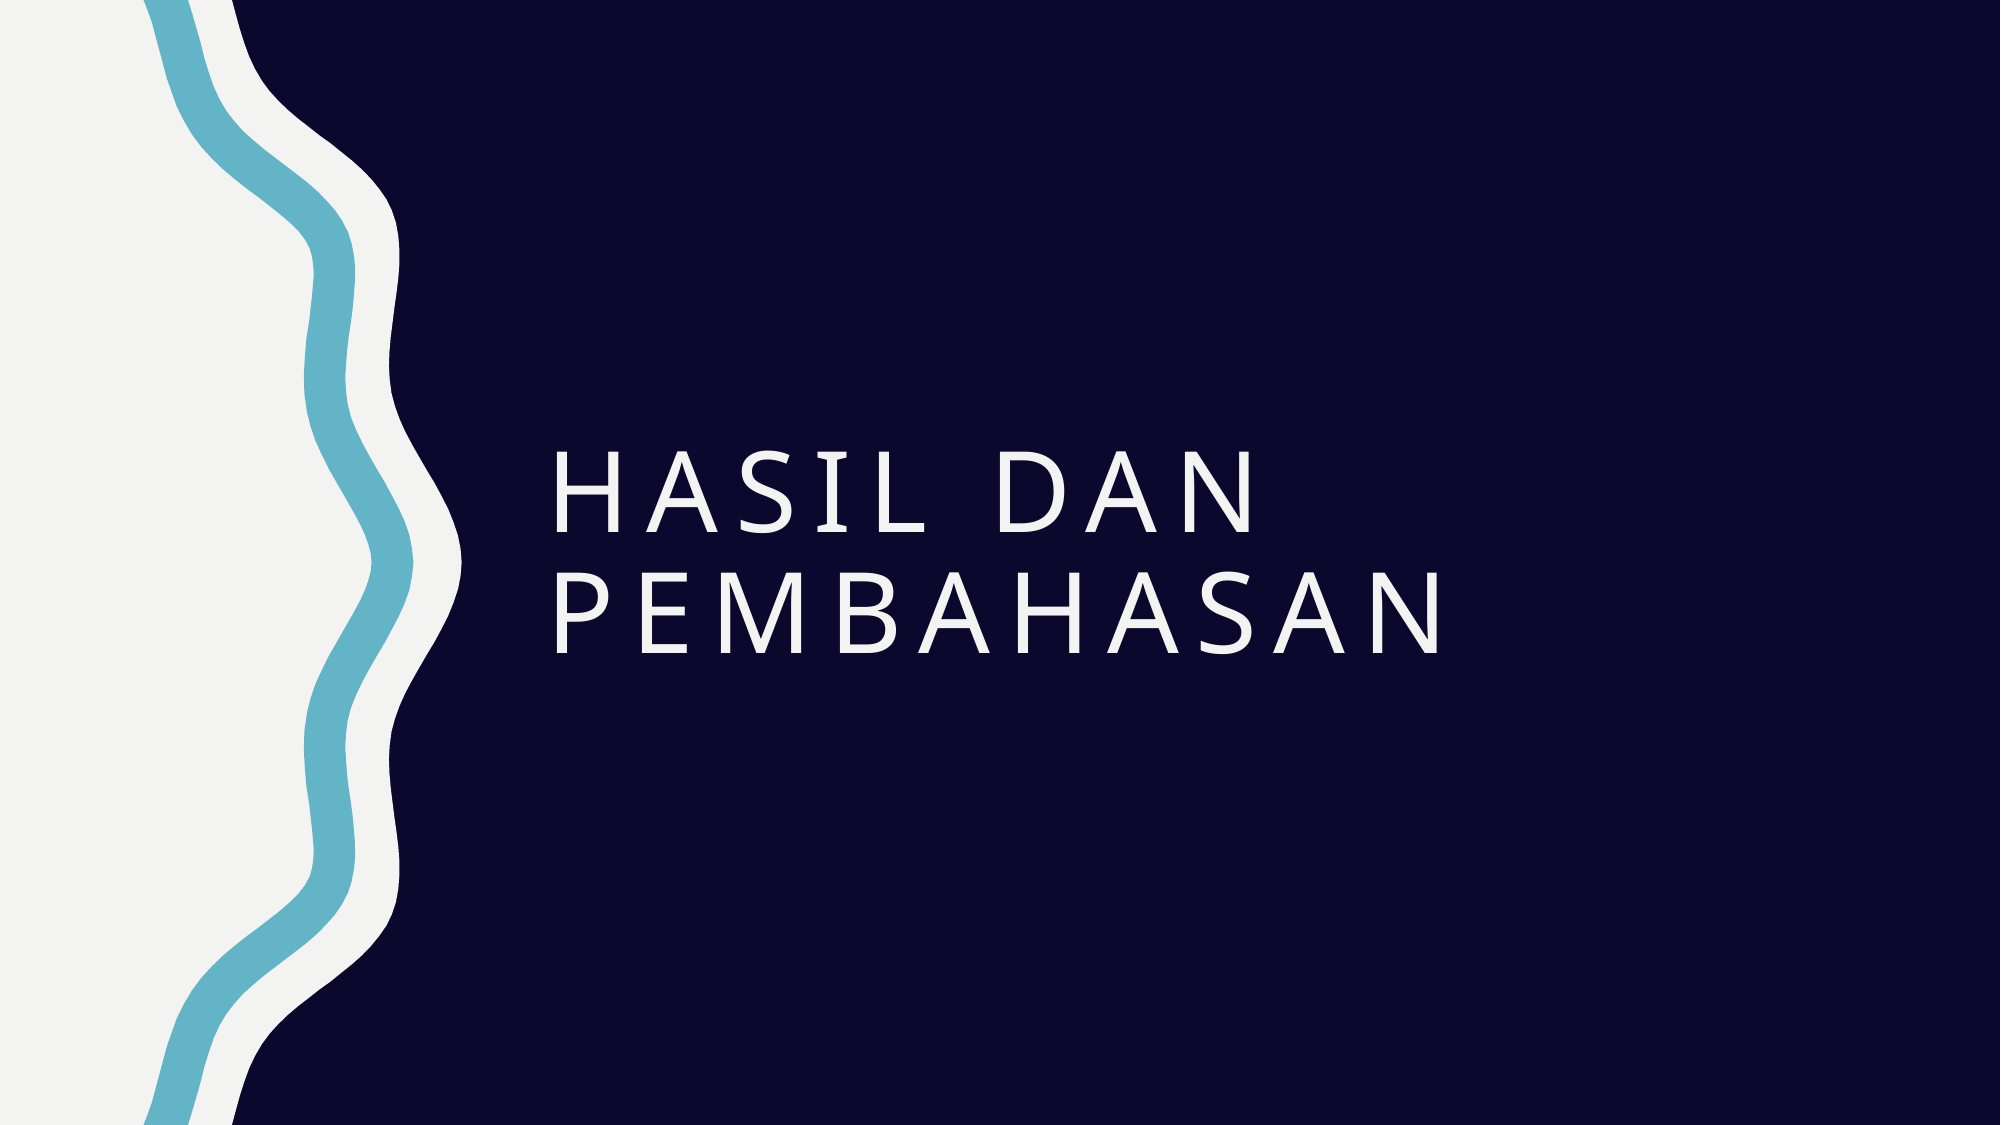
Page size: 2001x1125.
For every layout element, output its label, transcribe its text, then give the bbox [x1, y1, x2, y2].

title Hasil dan pembahasan [531, 426, 1875, 686]
